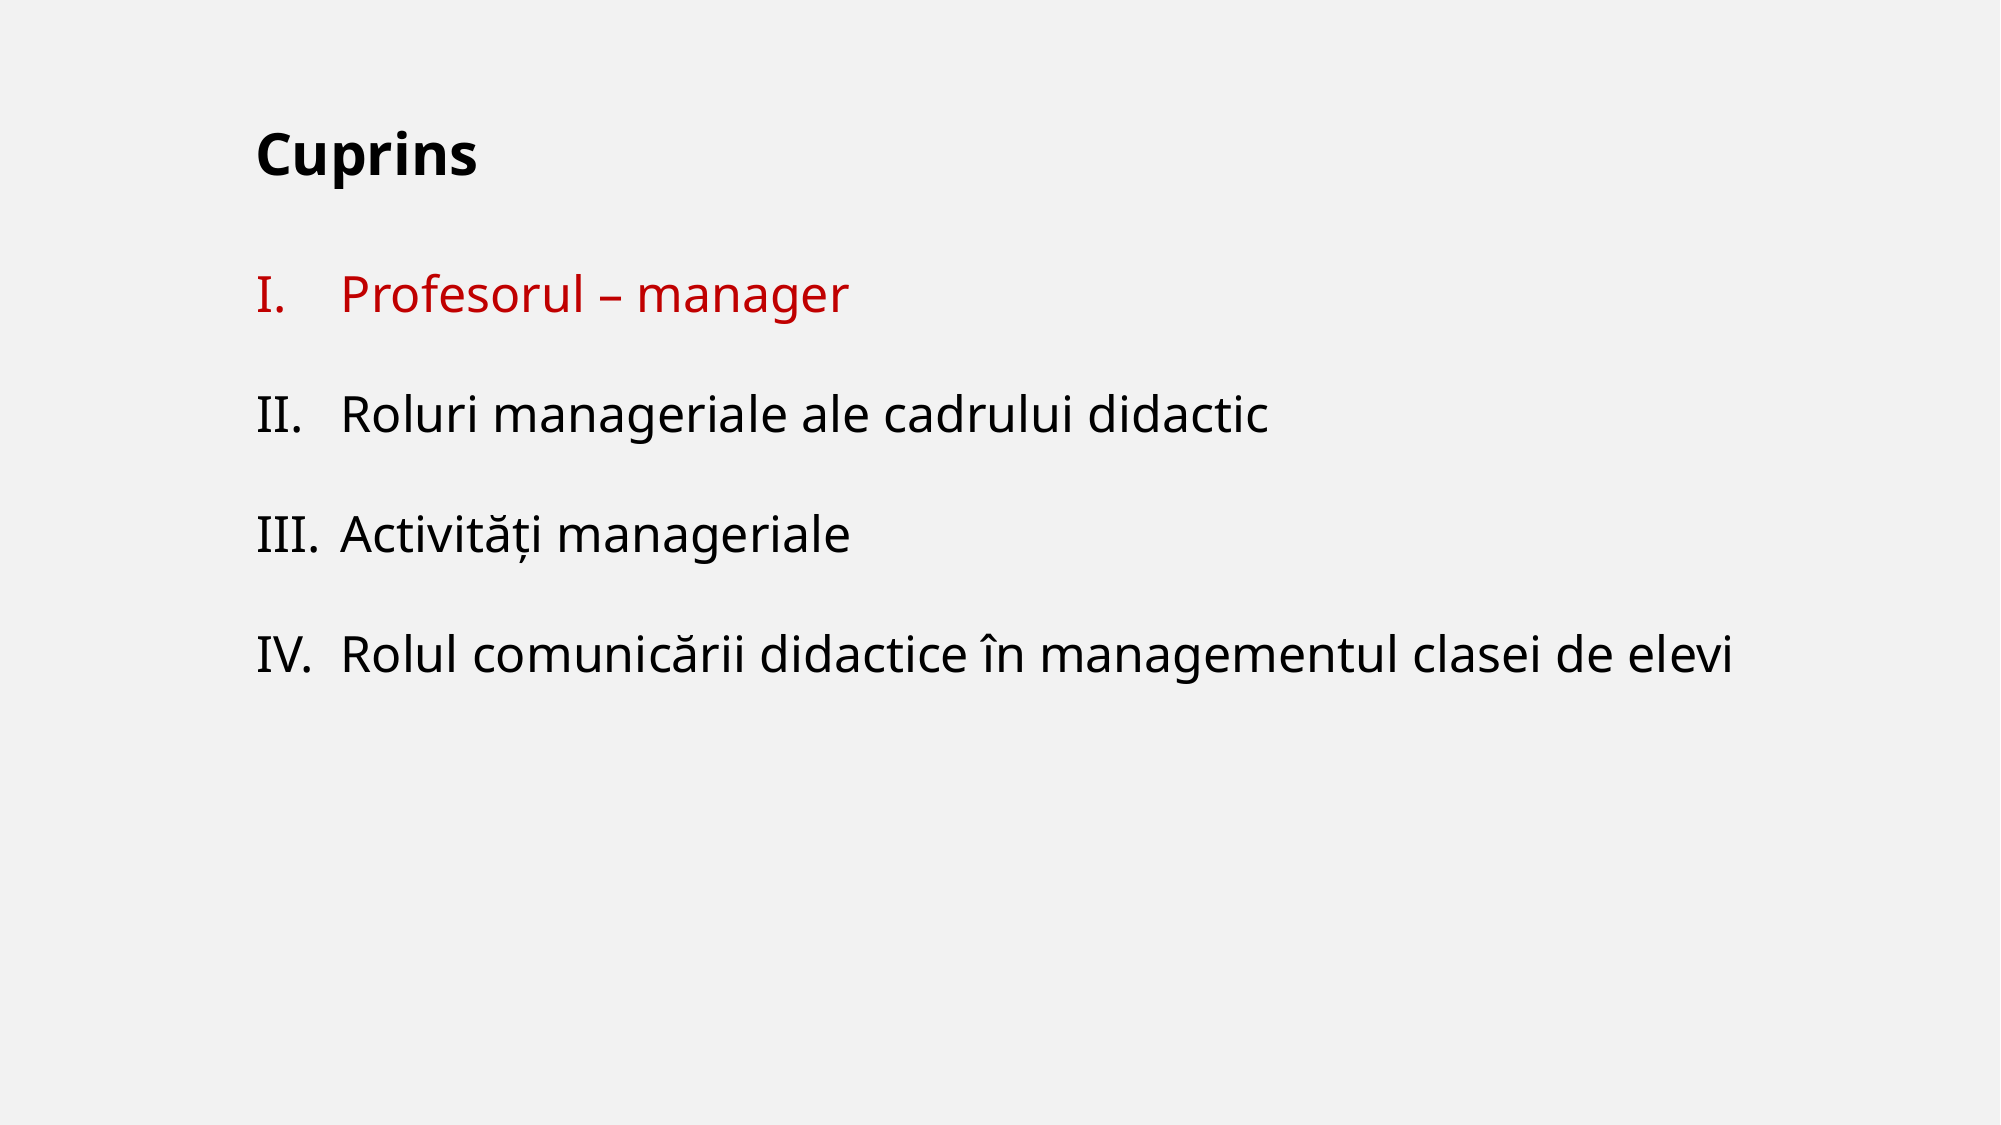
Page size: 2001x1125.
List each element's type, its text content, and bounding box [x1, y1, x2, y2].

text_box Cuprins [240, 109, 1099, 195]
text_box Profesorul – manager Roluri manageriale ale cadrului didactic Activități manageriale Rolul comunicării didactice în managementul clasei de elevi [241, 195, 1817, 691]
